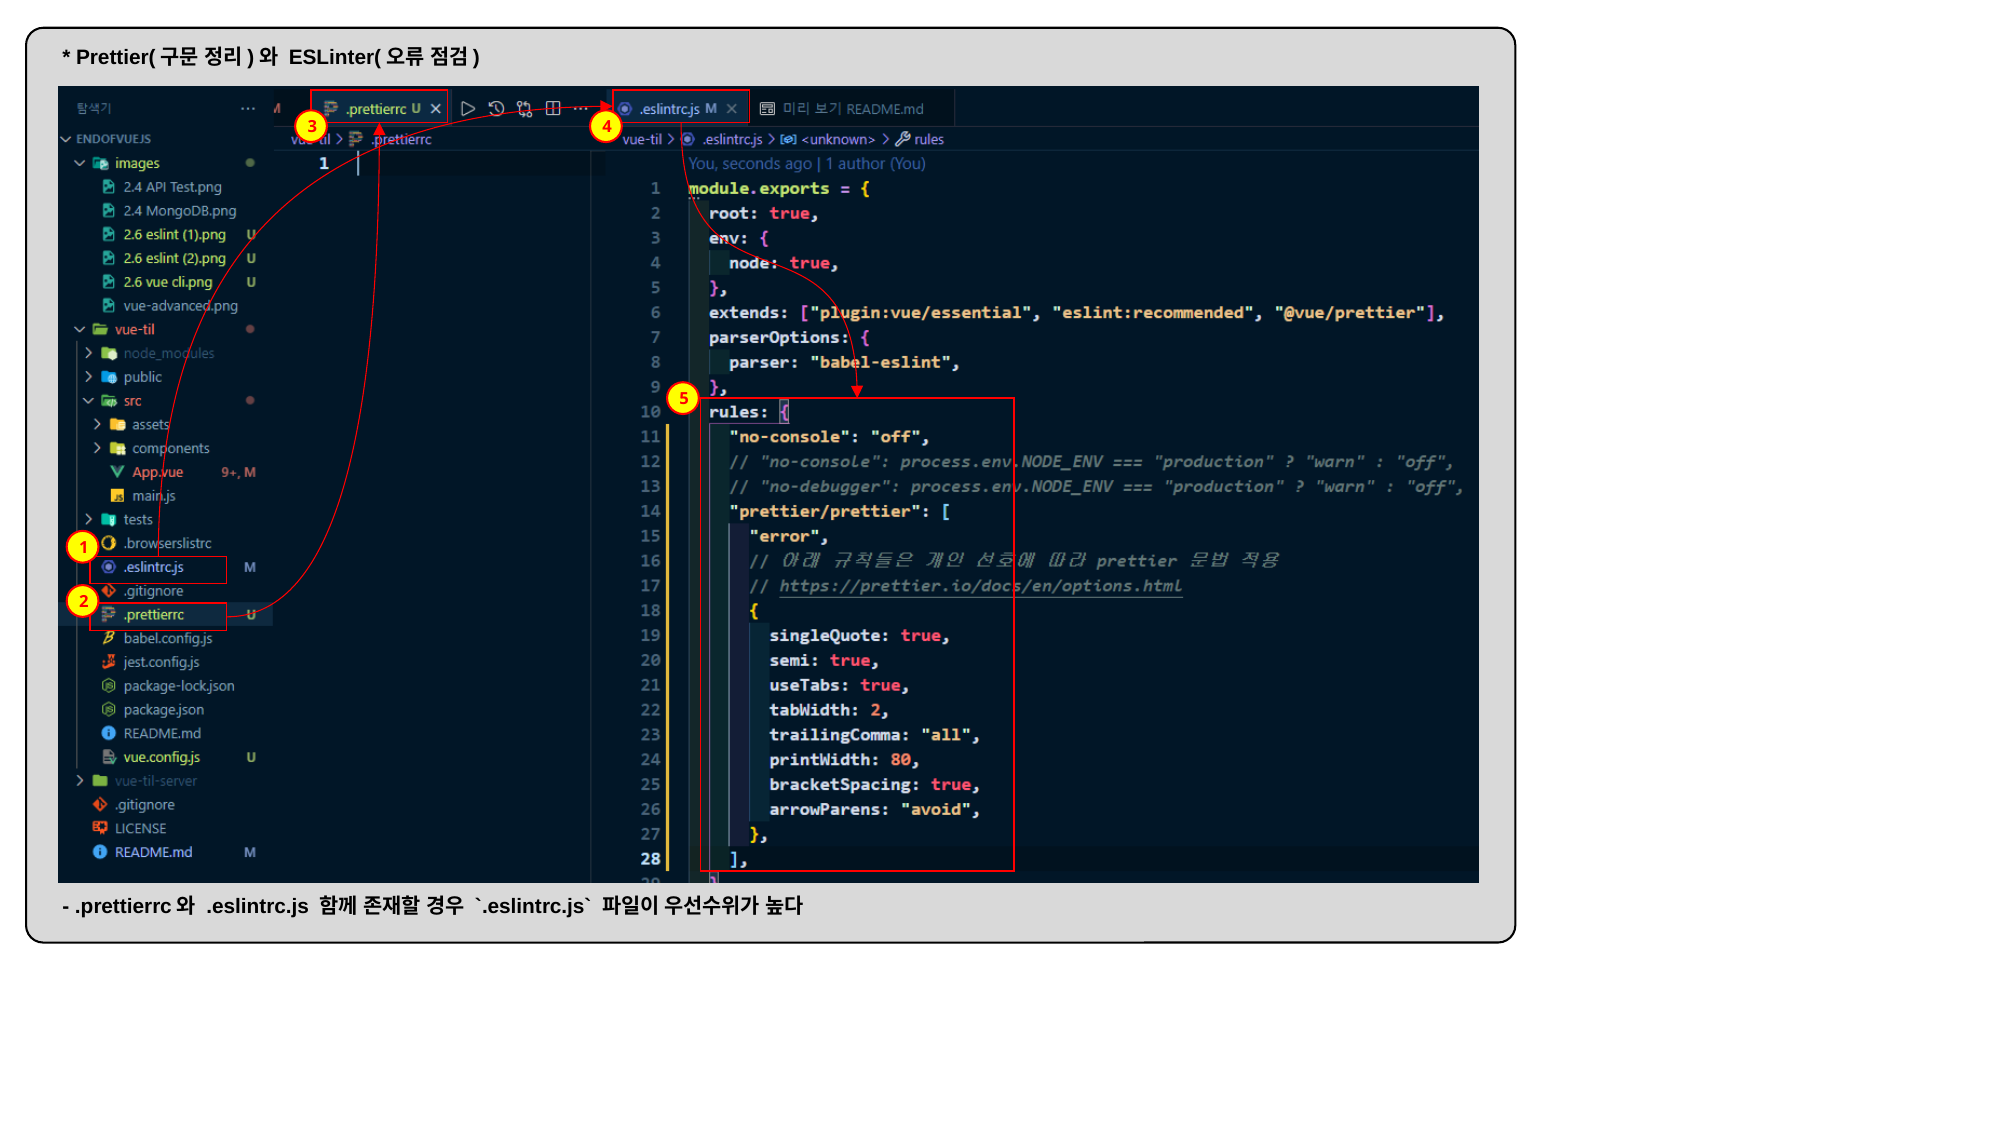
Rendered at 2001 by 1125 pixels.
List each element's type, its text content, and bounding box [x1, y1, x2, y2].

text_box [160, 104, 611, 559]
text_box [226, 122, 380, 617]
text_box - .prettierrc와 .eslintrc.js 함께 존재할 경우 `.eslintrc.js` 파일이 우선수위가 높다 [47, 885, 1490, 925]
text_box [631, 172, 907, 349]
text_box [25, 26, 1517, 944]
text_box * Prettier(구문 정리)와 ESLinter(오류 점검) [47, 36, 791, 77]
picture [58, 86, 1479, 883]
